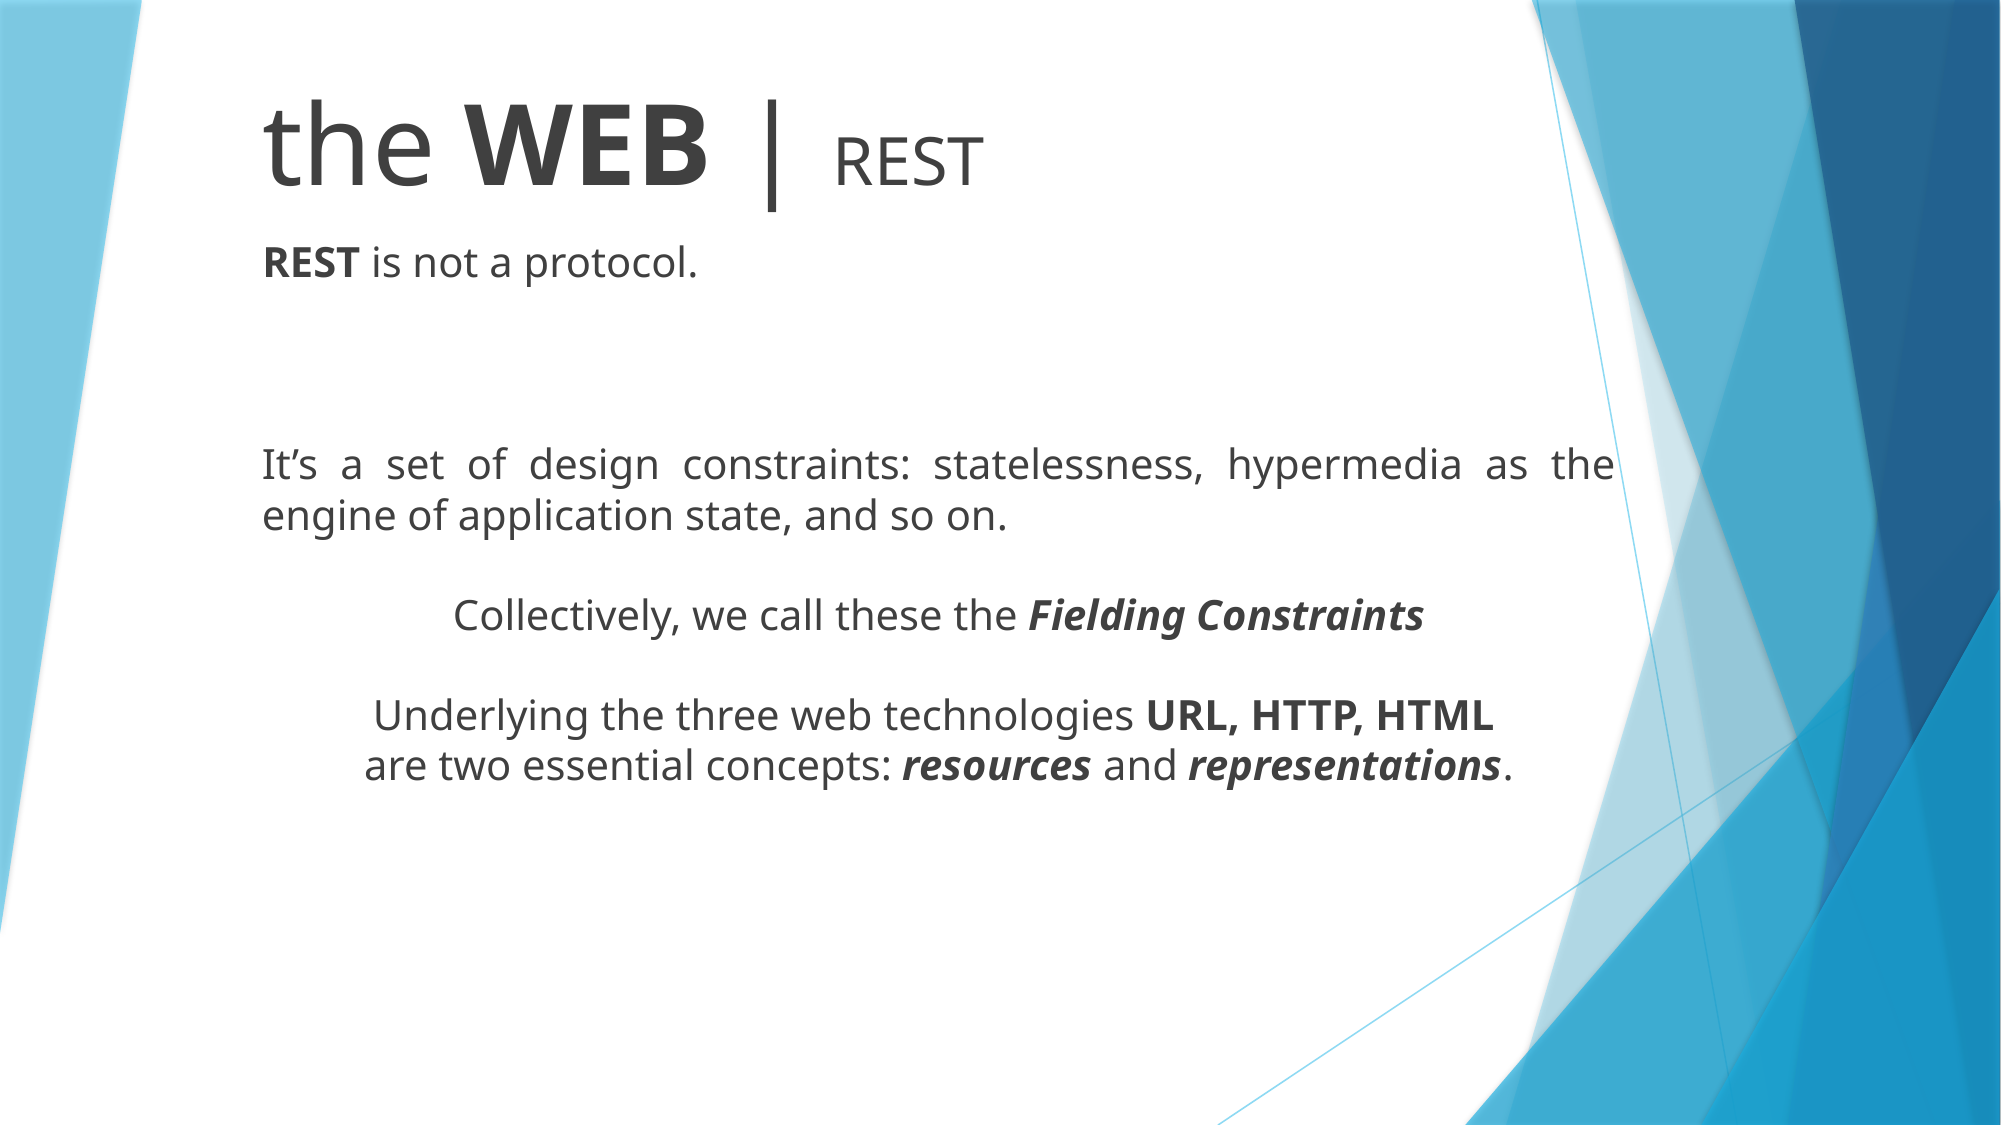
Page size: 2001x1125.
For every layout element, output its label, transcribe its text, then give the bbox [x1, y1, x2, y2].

text_box It’s a set of design constraints: statelessness, hypermedia as the engine of application state, and so on. Collectively, we call these the Fielding Constraints Underlying the three web technologies URL, HTTP, HTML are two essential concepts: resources and representations. [247, 430, 1631, 846]
text_box the WEB | REST [247, 56, 1813, 216]
subtitle REST is not a protocol. [247, 228, 1748, 309]
